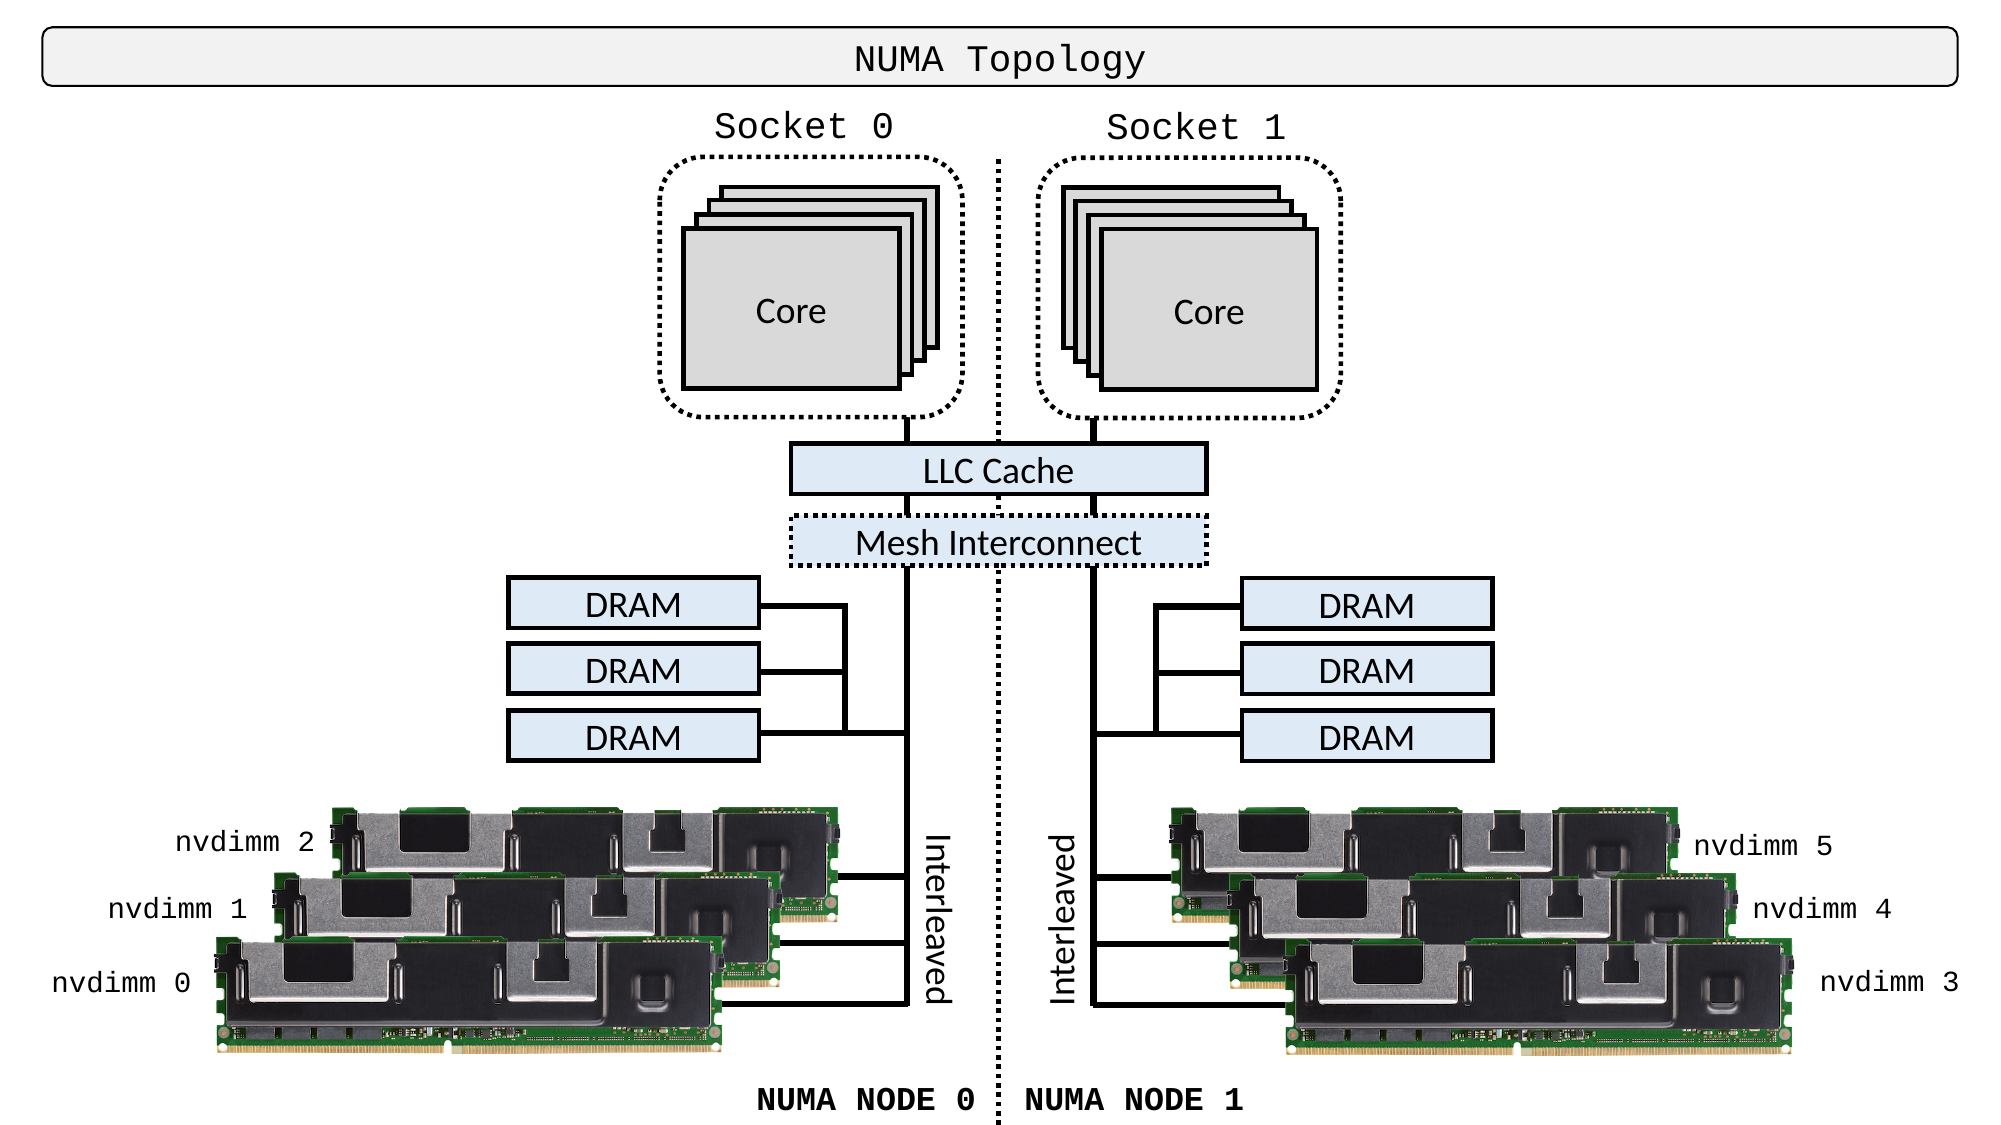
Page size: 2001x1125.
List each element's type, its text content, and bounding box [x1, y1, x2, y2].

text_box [1038, 94, 1493, 1007]
text_box Interleaved [911, 811, 972, 1028]
text_box NUMA Topology [41, 26, 1959, 87]
picture [1153, 785, 1808, 1078]
text_box NUMA NODE 1 [1004, 1069, 1265, 1125]
text_box nvdimm 2 [145, 815, 314, 865]
text_box LLC Cache [963, 442, 998, 495]
text_box nvdimm 1 [78, 882, 256, 932]
text_box nvdimm 5 [1694, 819, 1856, 869]
text_box nvdimm 0 [21, 956, 198, 1007]
text_box Mesh Interconnect [999, 514, 1038, 567]
text_box Mesh Interconnect [963, 514, 998, 567]
text_box nvdimm 3 [1808, 955, 1982, 1005]
text_box nvdimm 4 [1752, 881, 1915, 932]
text_box LLC Cache [999, 442, 1038, 495]
text_box Interleaved [1029, 812, 1090, 1028]
picture [198, 785, 854, 1076]
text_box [508, 93, 963, 1006]
text_box NUMA NODE 0 [736, 1069, 997, 1125]
